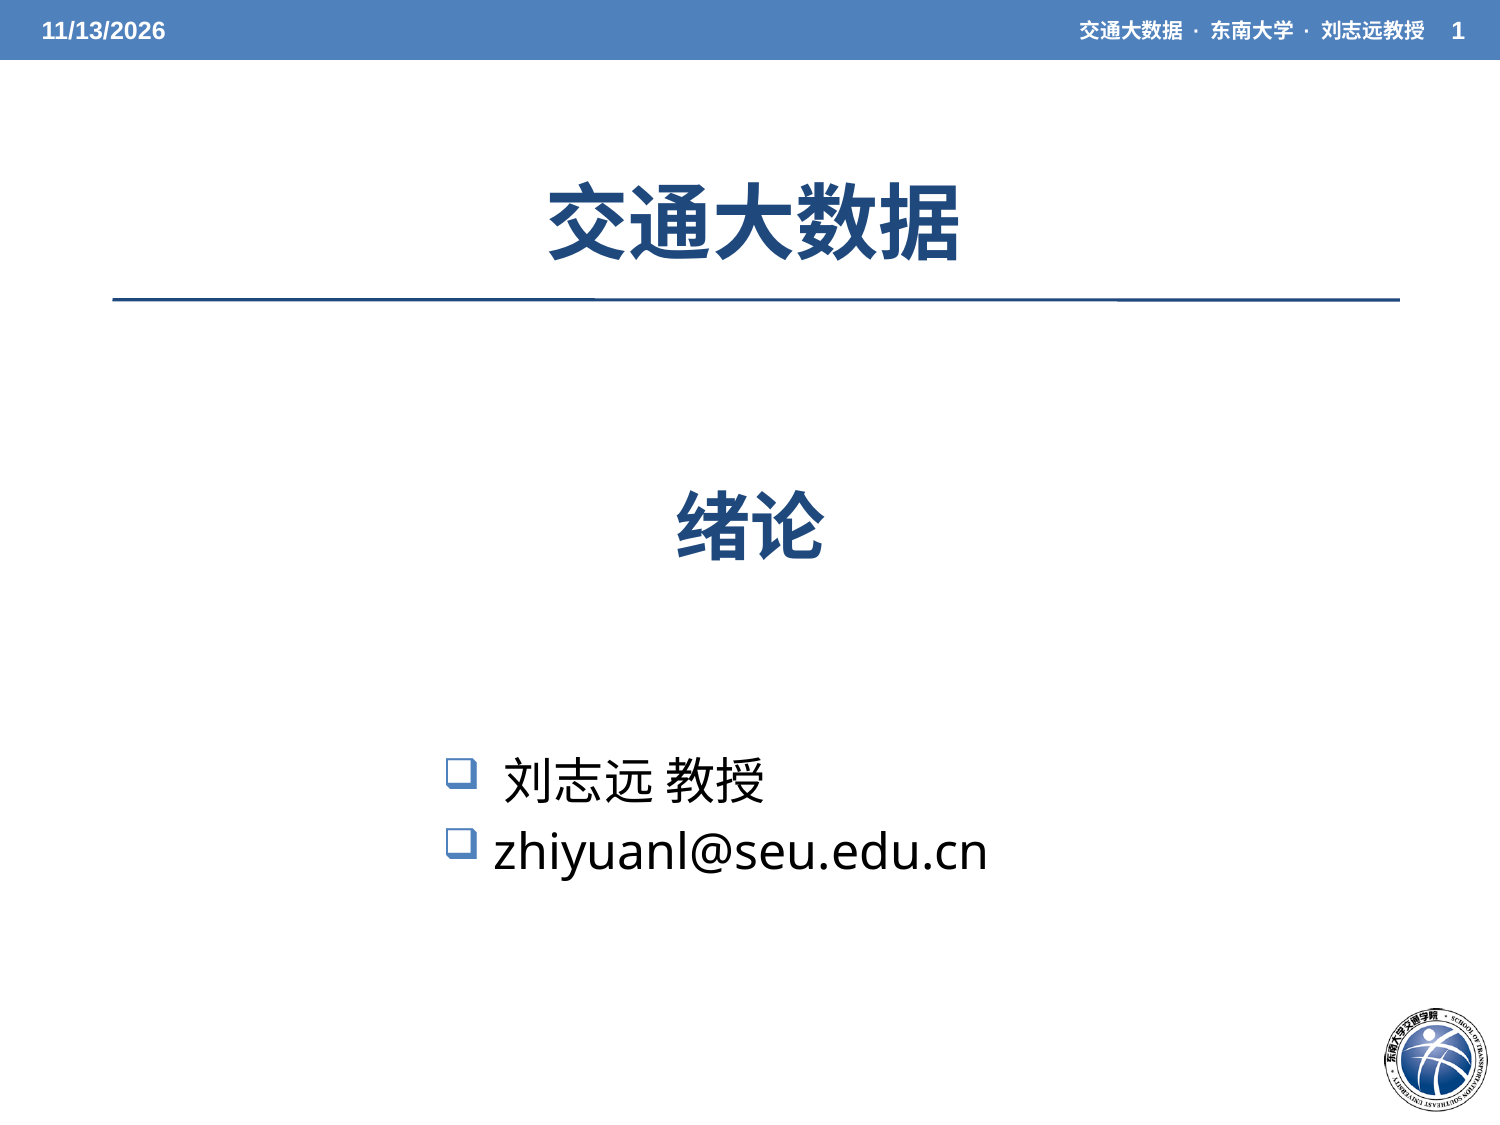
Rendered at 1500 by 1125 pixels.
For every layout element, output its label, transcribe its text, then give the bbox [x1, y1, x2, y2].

footer 交通大数据 · 东南大学 · 刘志远教授 [647, 2, 1436, 58]
text_box 交通大数据 [45, 162, 1462, 278]
text_box 刘志远 教授 zhiyuanl@seu.edu.cn [427, 741, 1125, 909]
slide_number 1 [1436, 2, 1500, 58]
text_box 绪论 [312, 471, 1188, 577]
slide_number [26, 2, 502, 58]
picture [1384, 1008, 1489, 1112]
